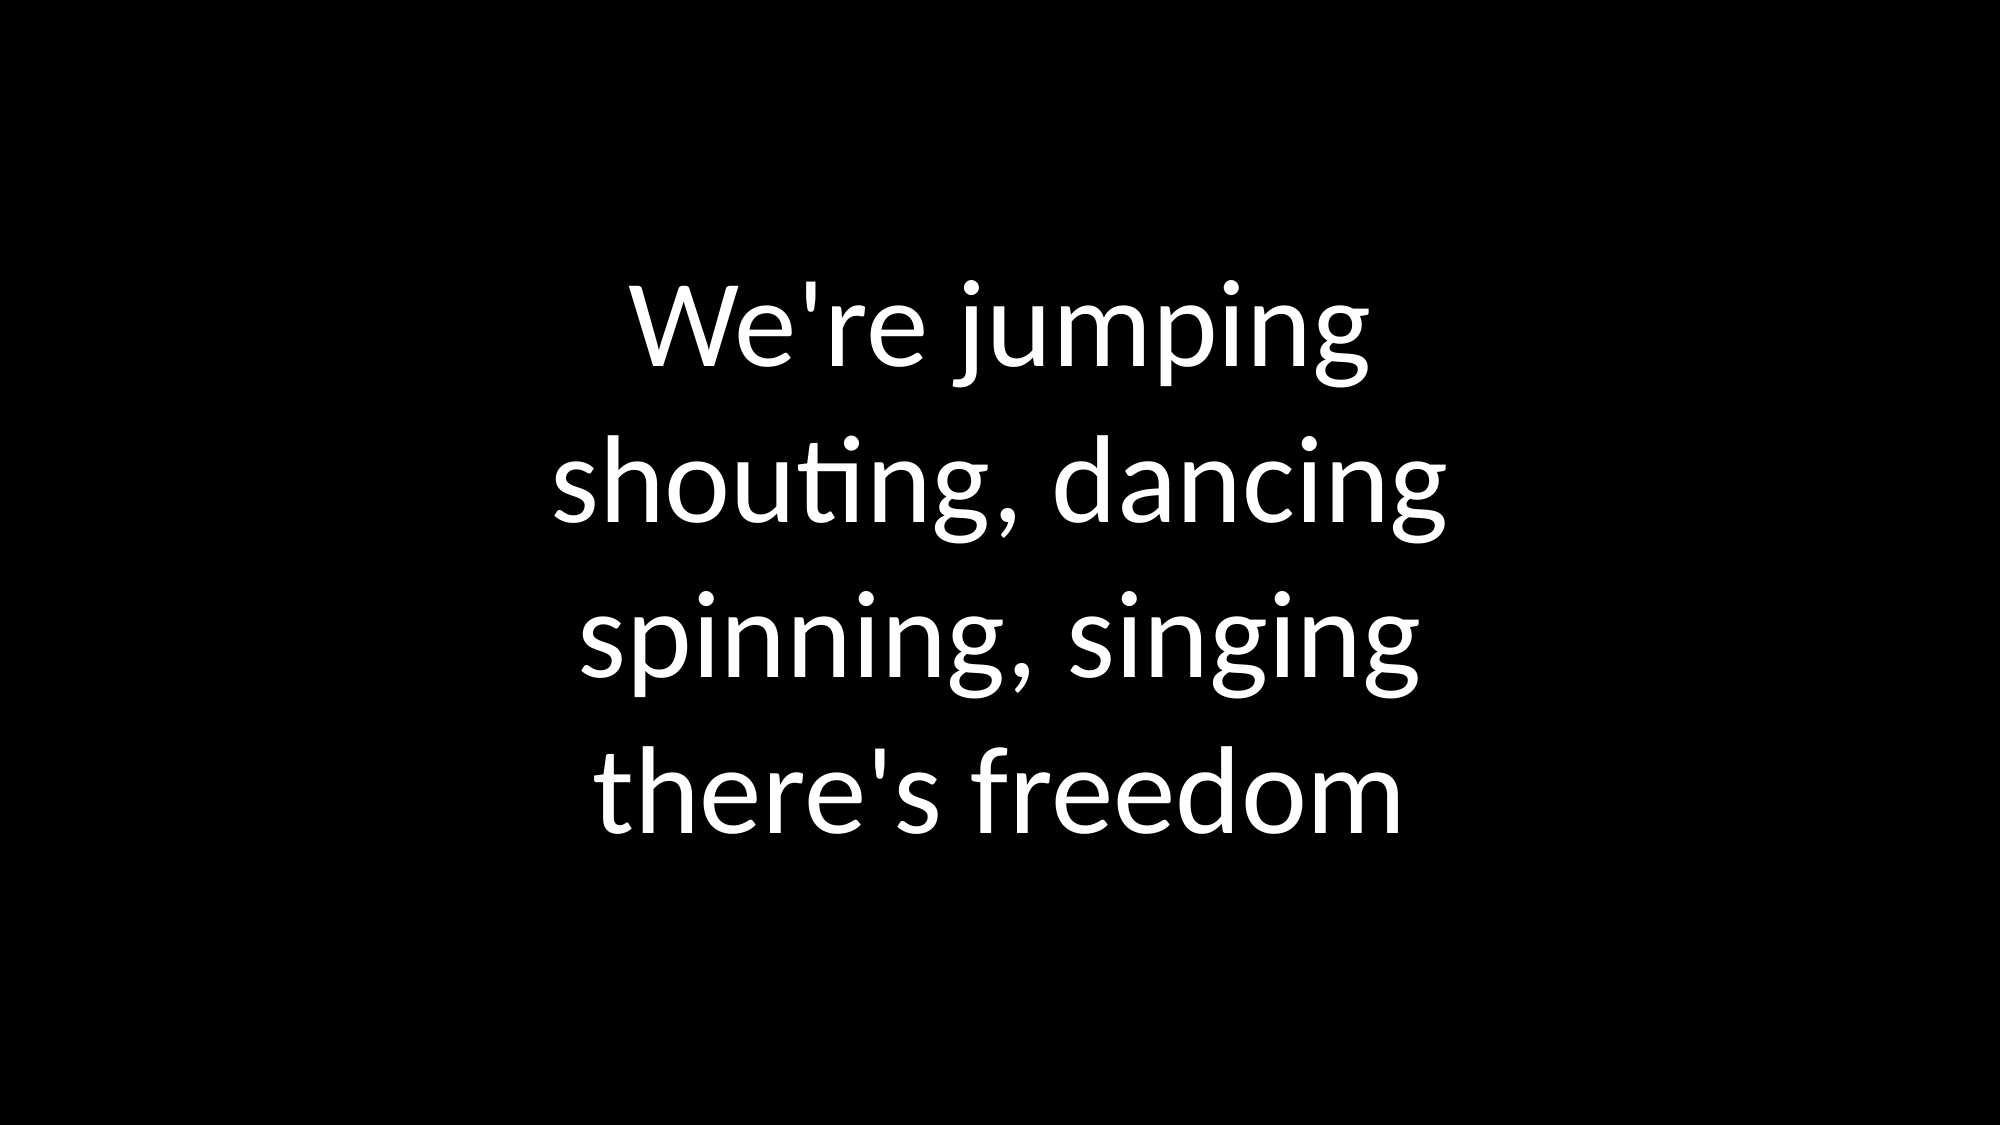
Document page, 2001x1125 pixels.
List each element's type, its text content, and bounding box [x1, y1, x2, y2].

subtitle We're jumping shouting, dancing spinning, singing there's freedom [51, 250, 1949, 919]
